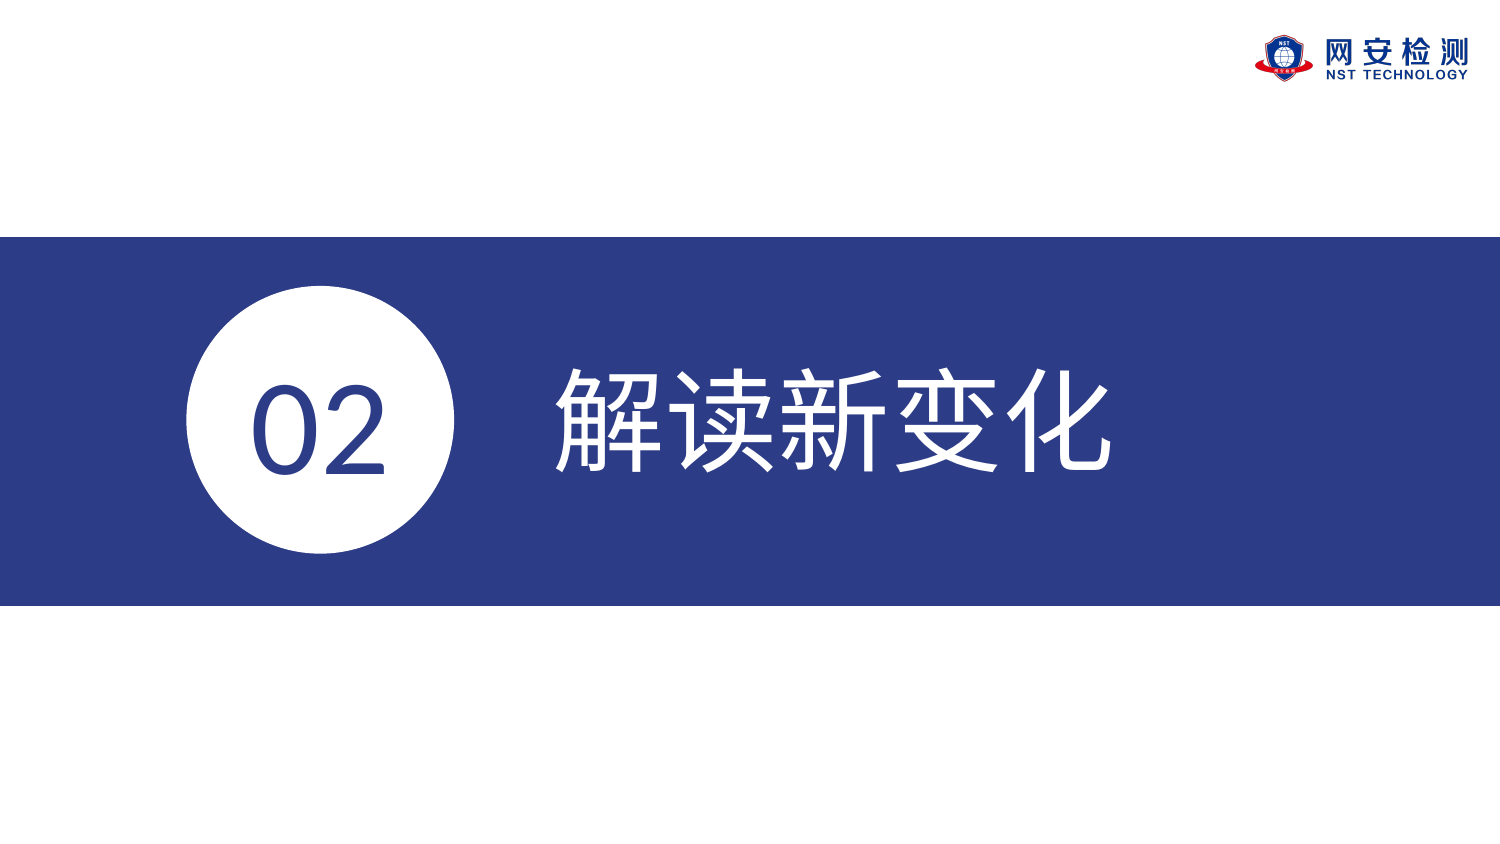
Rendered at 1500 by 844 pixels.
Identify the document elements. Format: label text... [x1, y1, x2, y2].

text_box [0, 235, 1500, 608]
picture [1233, 13, 1491, 99]
text_box 02 [186, 285, 455, 554]
text_box 解读新变化 [538, 343, 1131, 494]
